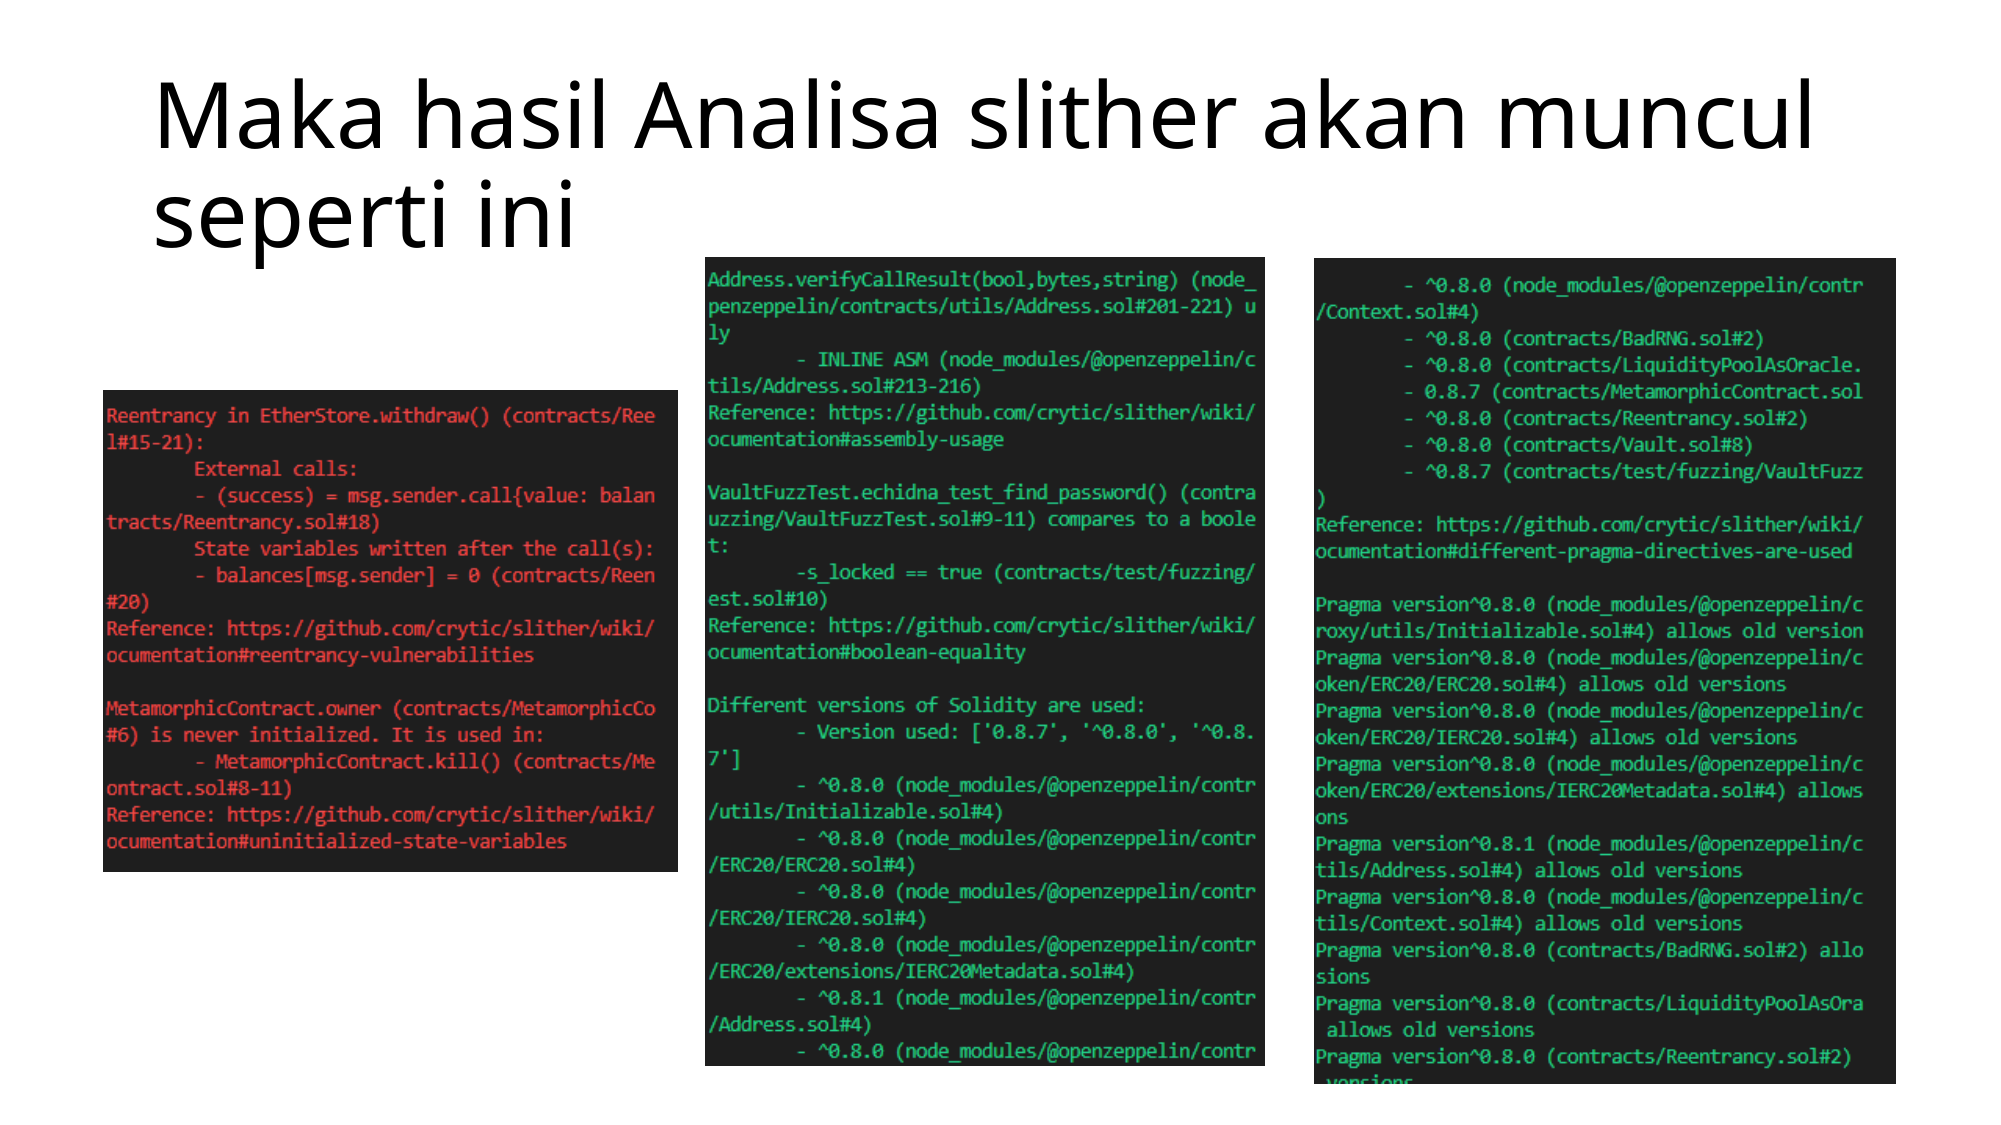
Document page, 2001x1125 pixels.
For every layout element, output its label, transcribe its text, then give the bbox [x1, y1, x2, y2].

picture [705, 257, 1265, 1066]
title Maka hasil Analisa slither akan muncul seperti ini [137, 59, 1863, 278]
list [103, 390, 678, 872]
picture [1314, 258, 1896, 1084]
